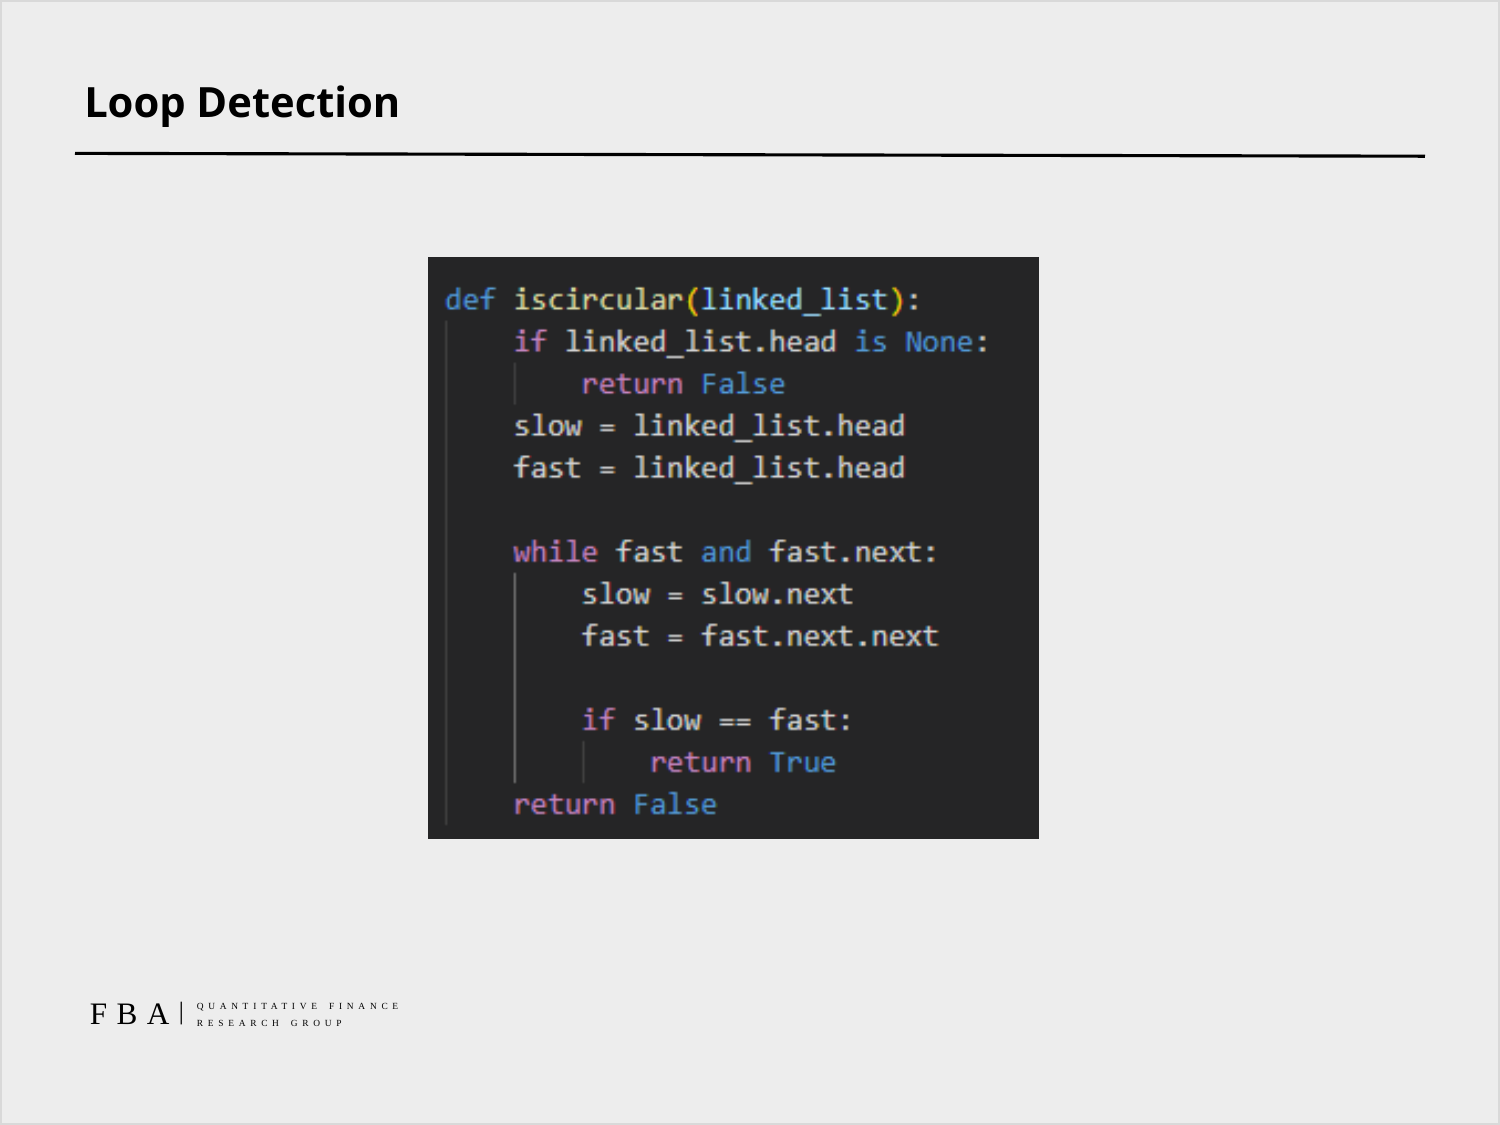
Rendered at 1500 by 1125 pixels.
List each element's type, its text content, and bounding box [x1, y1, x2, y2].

title Loop Detection [69, 73, 1397, 144]
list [428, 257, 1039, 839]
